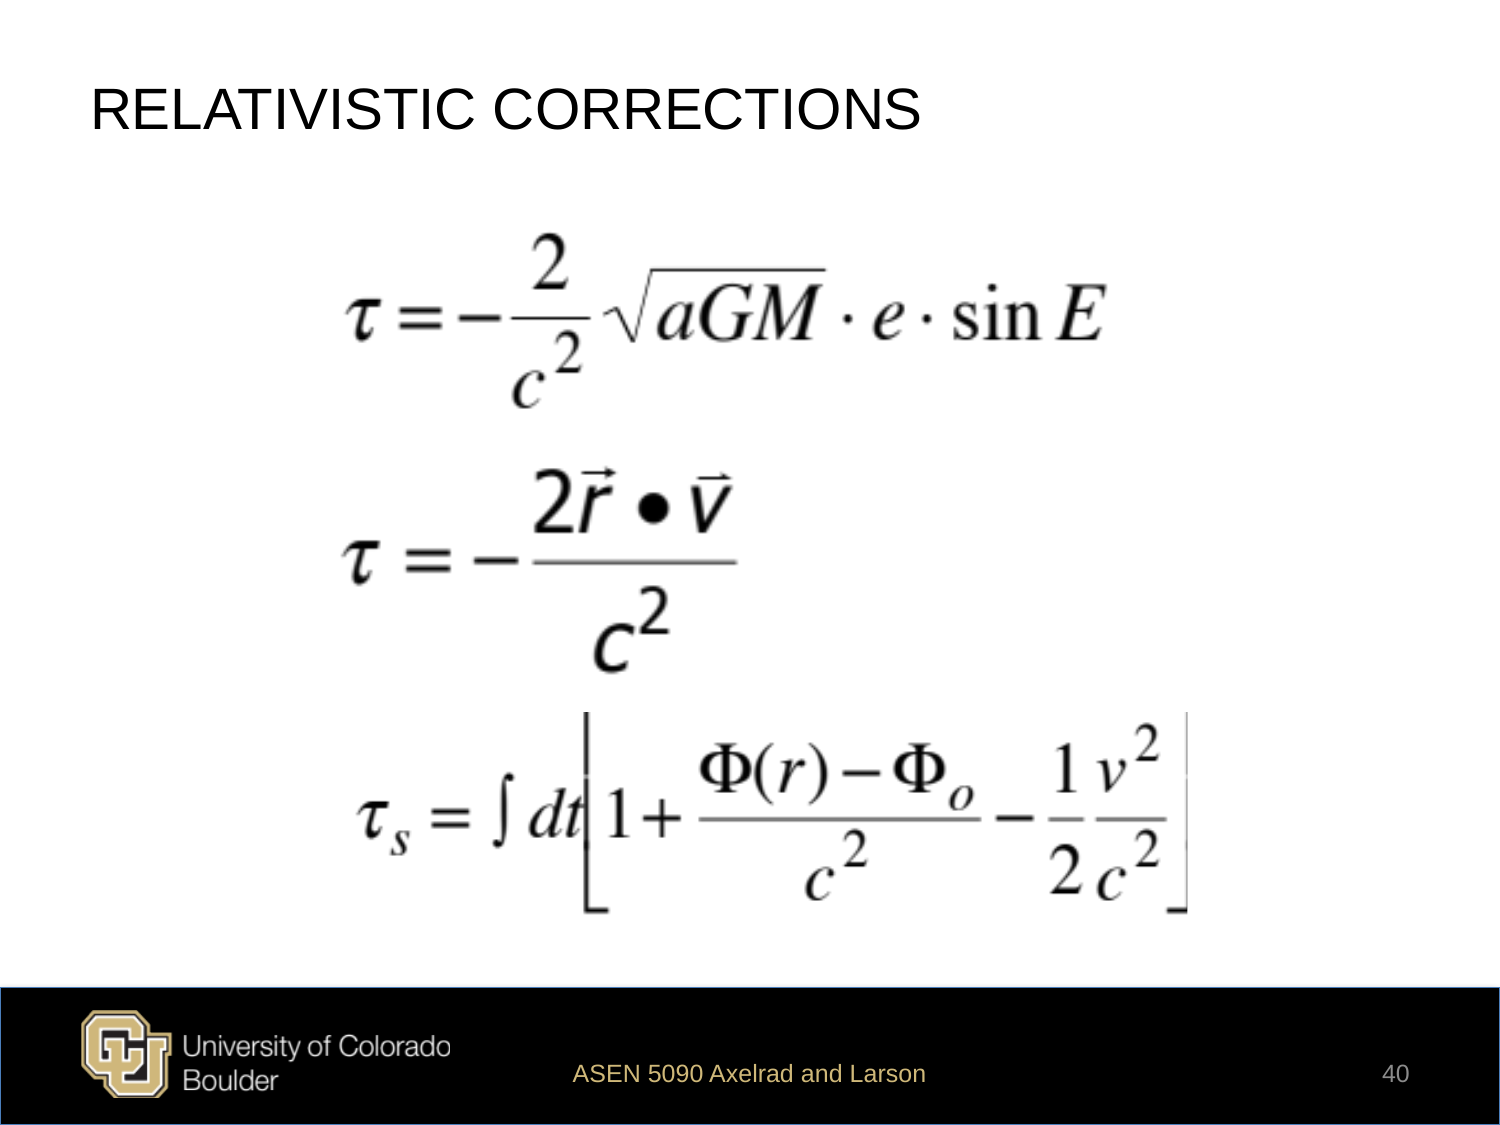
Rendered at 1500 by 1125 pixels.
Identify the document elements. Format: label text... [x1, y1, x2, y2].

footer ASEN 5090 Axelrad and Larson [512, 1042, 988, 1103]
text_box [337, 224, 1113, 410]
slide_number 40 [1074, 1042, 1425, 1103]
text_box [334, 443, 741, 675]
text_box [349, 712, 1188, 924]
title RELATIVISTIC CORRECTIONS [75, 12, 1425, 200]
